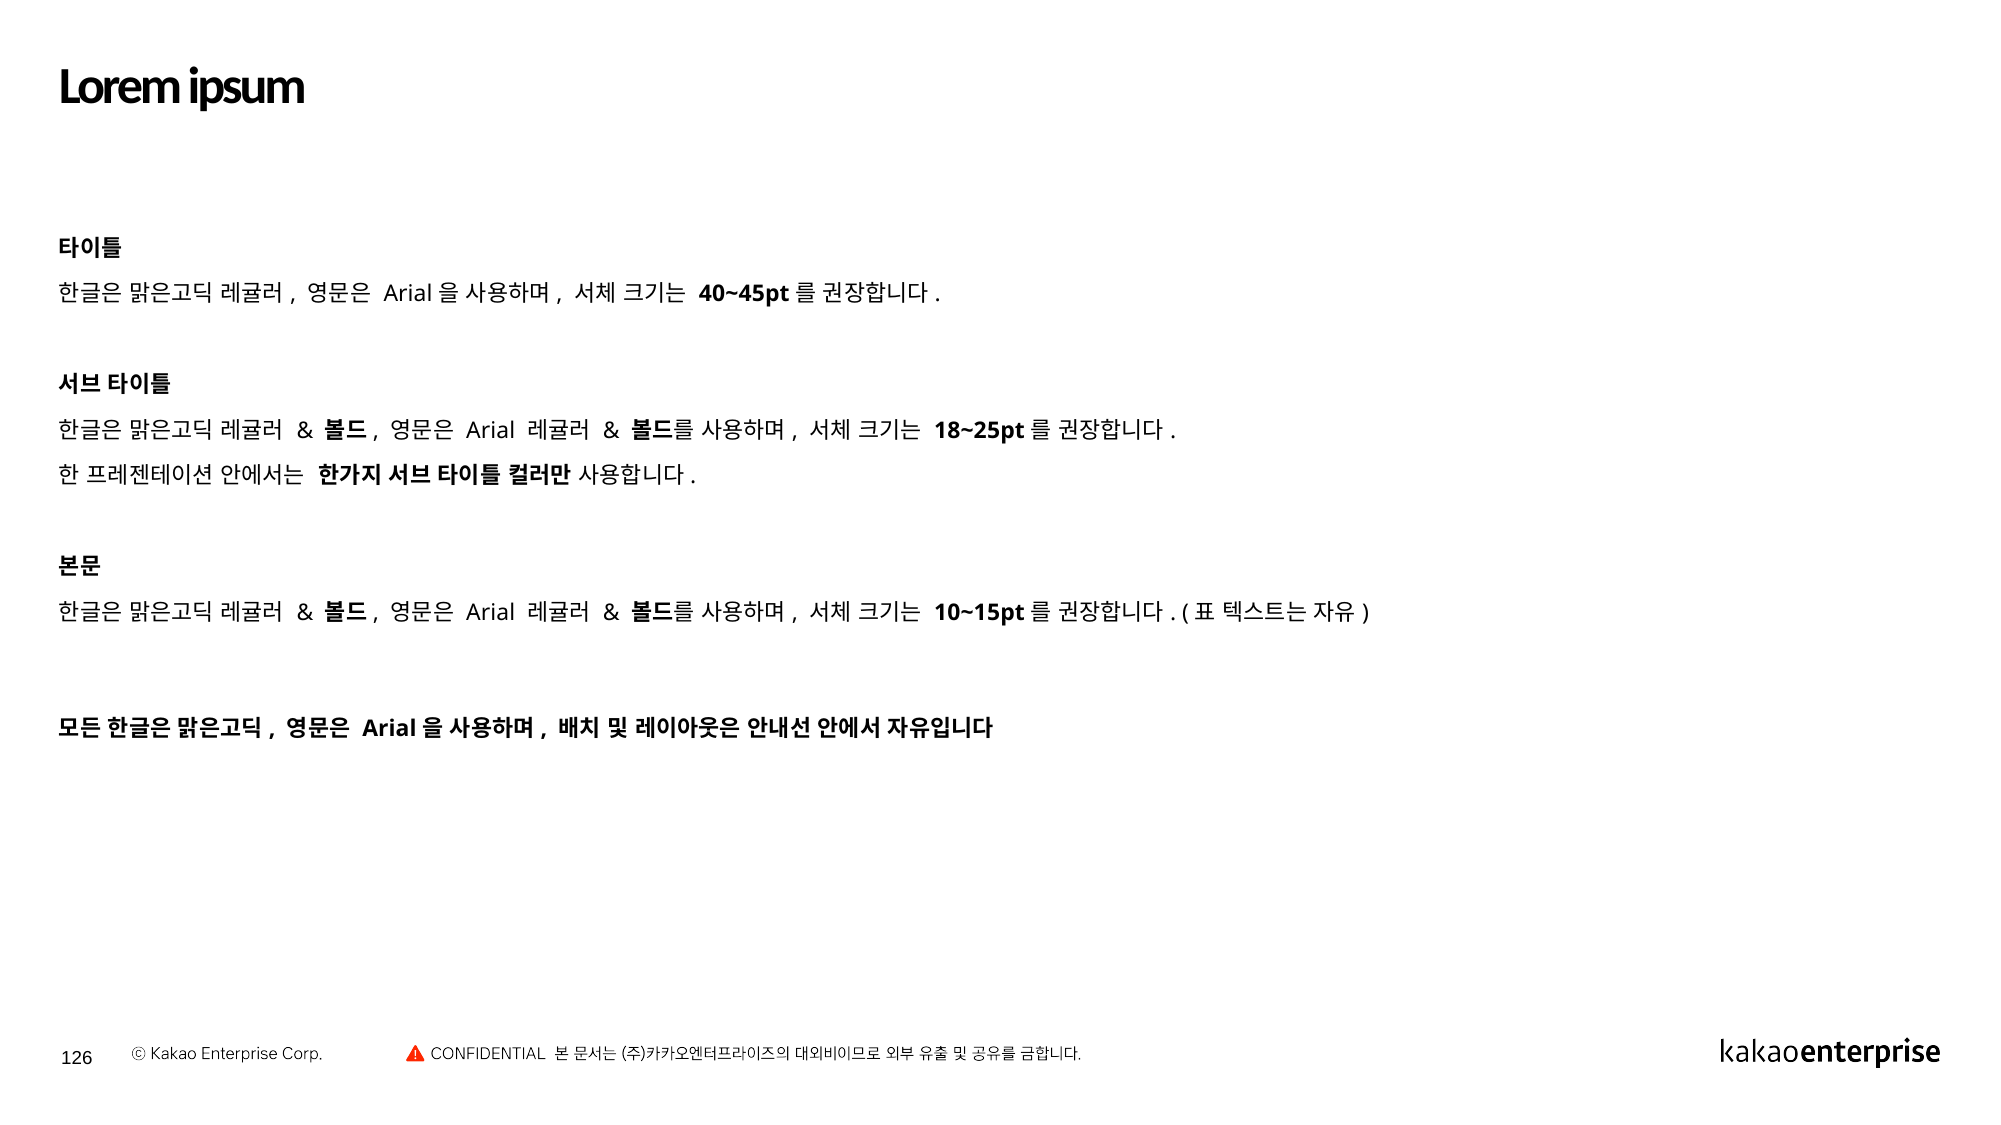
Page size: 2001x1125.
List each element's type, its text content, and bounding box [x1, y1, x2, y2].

picture [406, 1045, 1085, 1063]
list Lorem ipsum [59, 59, 1436, 158]
picture [131, 1045, 323, 1063]
picture [1721, 1037, 1940, 1068]
list 타이틀 한글은 맑은고딕 레귤러, 영문은 Arial을 사용하며, 서체 크기는 40~45pt를 권장합니다. 서브 타이틀 한글은 맑은고딕 레귤러 & 볼드, 영문은 Arial 레귤러 & 볼드를 사용하며, 서체 크기는 18~25pt를 권장합니다. 한 프레젠테이션 안에서는 한가지 서브 타이틀 컬러만 사용합니다. 본문 한글은 맑은고딕 레귤러 & 볼드, 영문은 Arial 레귤러 & 볼드를 사용하며, 서체 크기는 10~15pt를 권장합니다. (표 텍스트는 자유) 모든 한글은 맑은고딕, 영문은 Arial을 사용하며, 배치 및 레이아웃은 안내선 안에서 자유입니다 [59, 236, 1890, 878]
